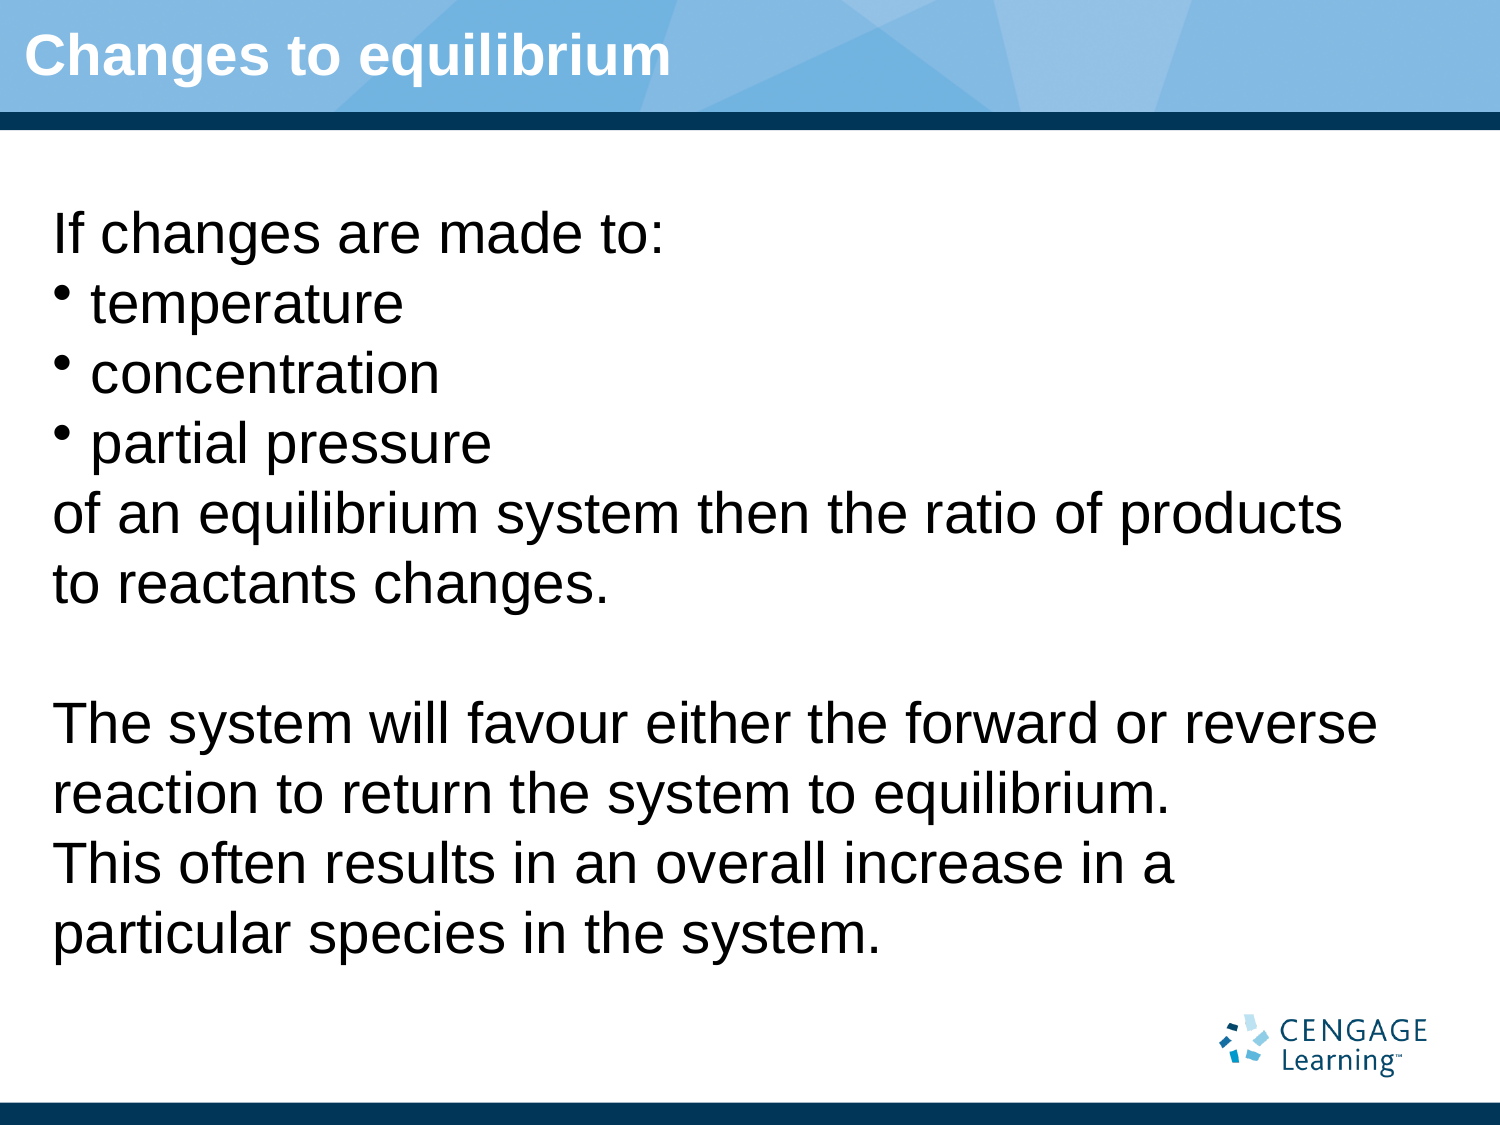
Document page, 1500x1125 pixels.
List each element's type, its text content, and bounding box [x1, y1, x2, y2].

picture [1195, 990, 1450, 1101]
title Changes to equilibrium [24, 24, 1413, 100]
picture [0, 0, 1500, 112]
text_box If changes are made to: temperature concentration partial pressure of an equilibrium system then the ratio of products to reactants changes. The system will favour either the forward or reverse reaction to return the system to equilibrium. This often results in an overall increase in a particular species in the system. [37, 187, 1400, 972]
